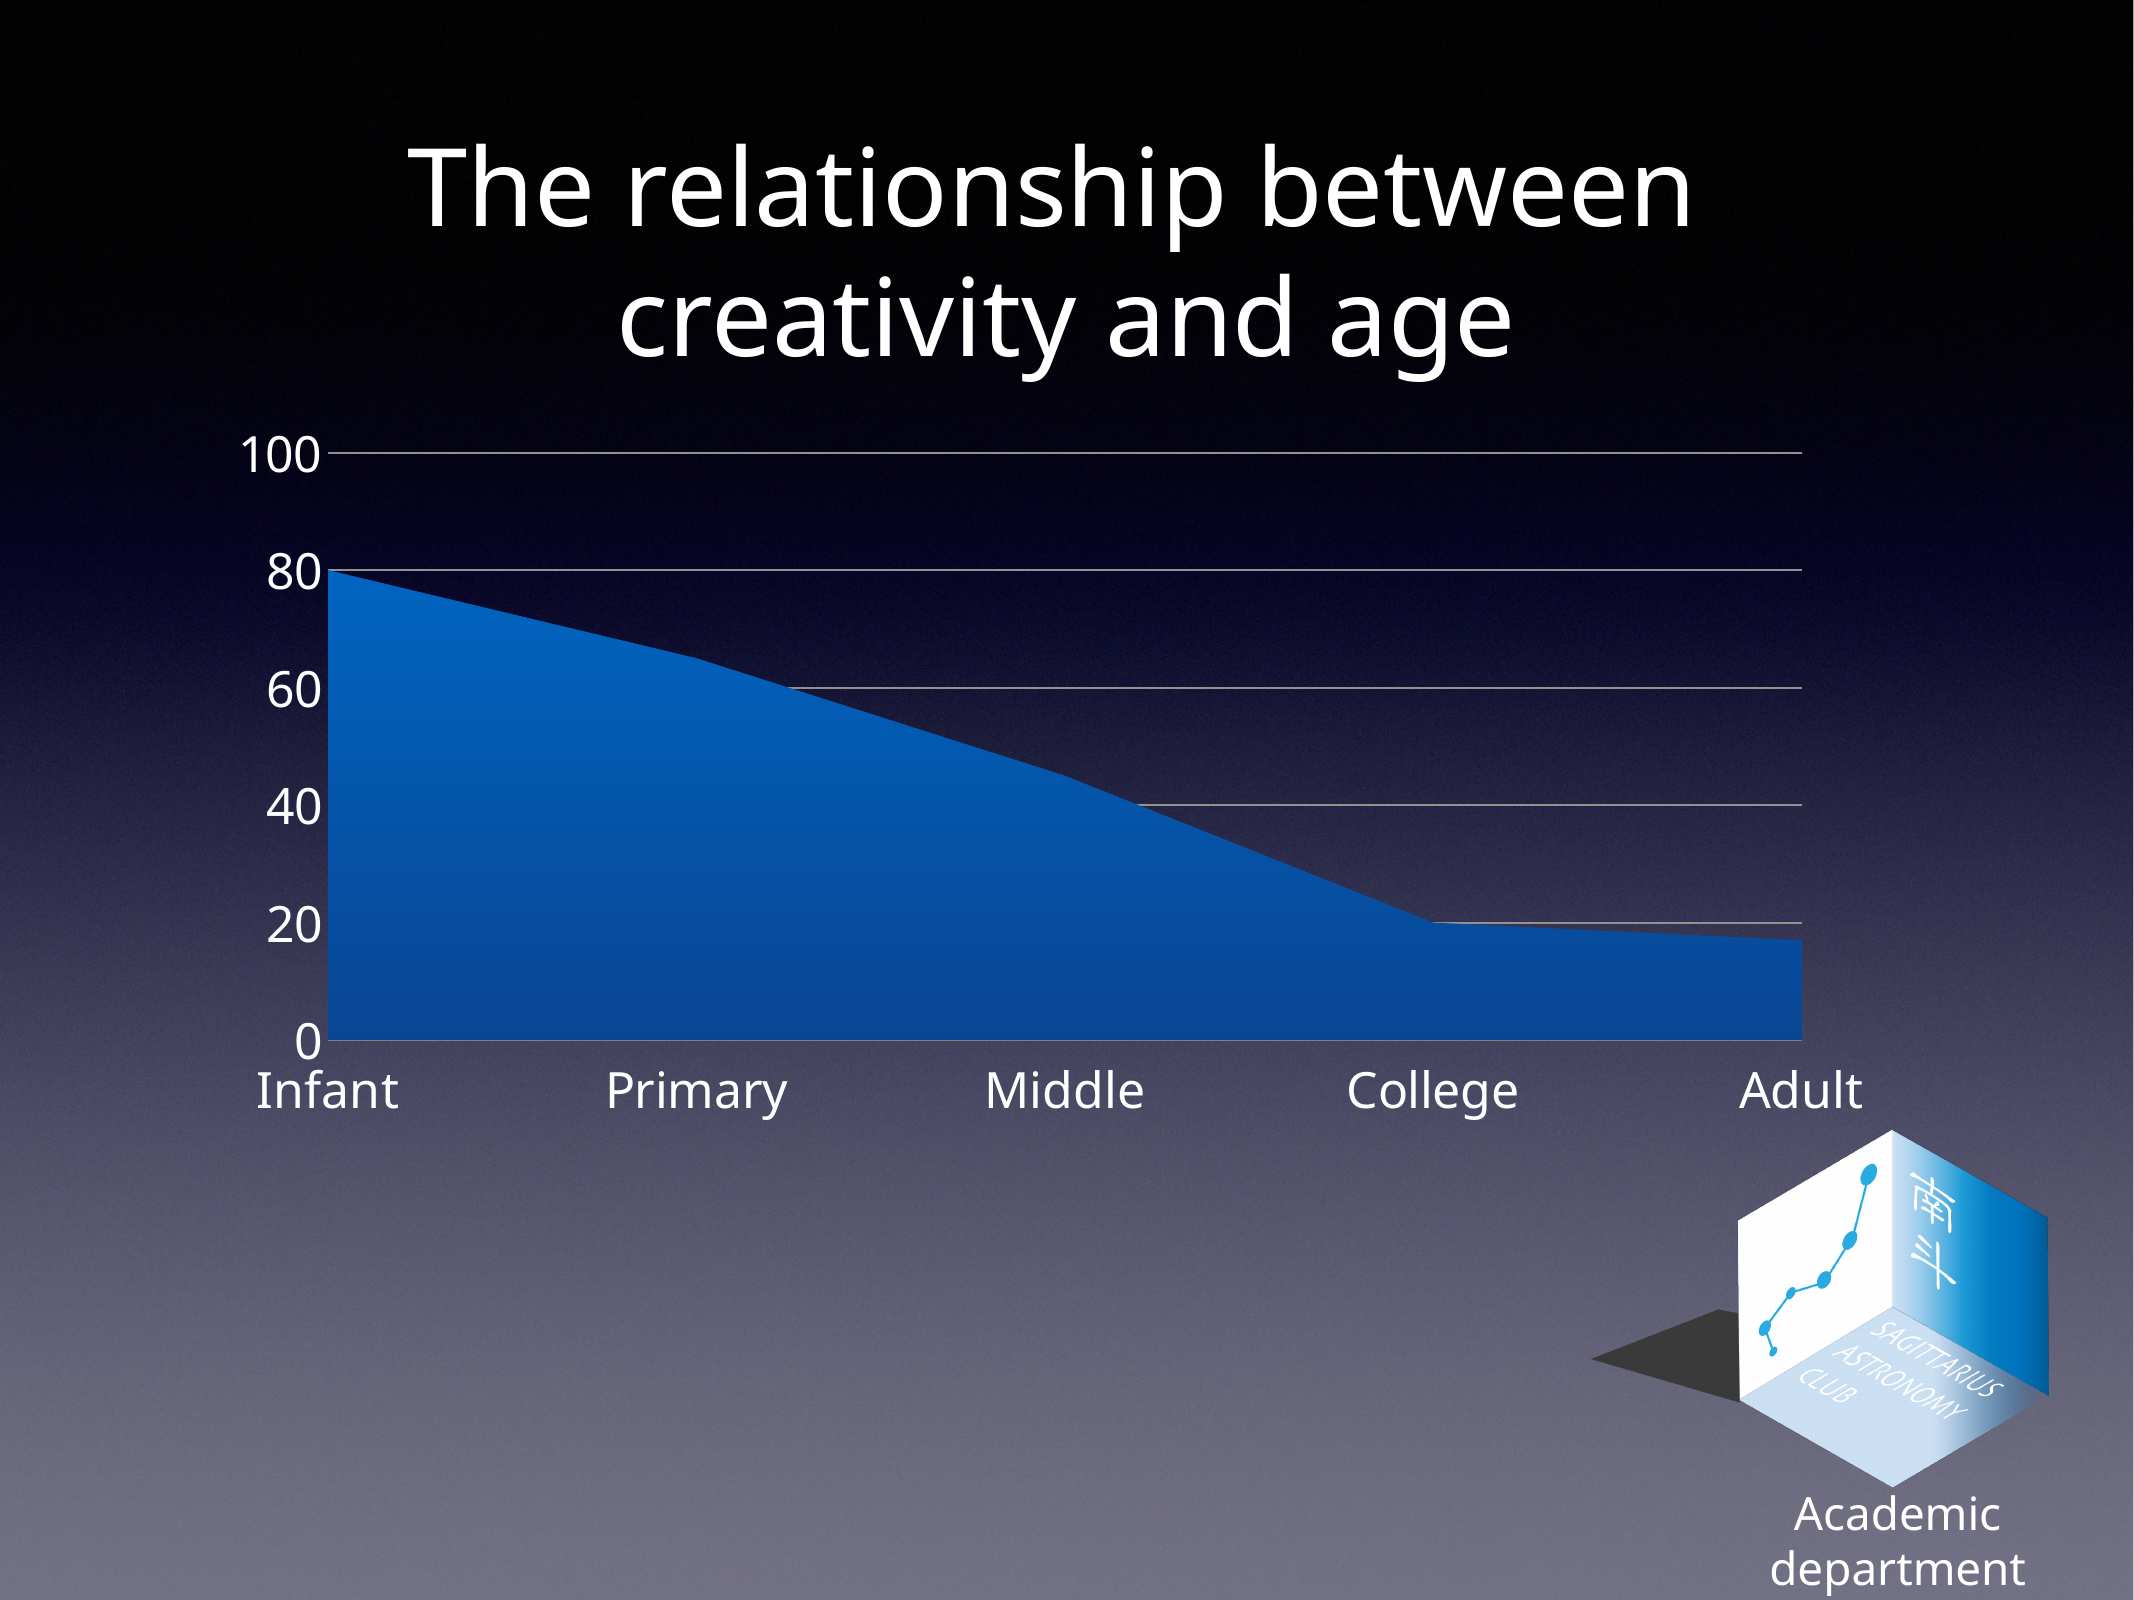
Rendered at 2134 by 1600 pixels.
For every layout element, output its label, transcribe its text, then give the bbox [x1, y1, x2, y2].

chart [235, 391, 1865, 1133]
text_box The relationship between creativity and age [43, 109, 2090, 387]
text_box Academic department [1748, 1497, 2047, 1600]
picture [0, 0, 2134, 1600]
